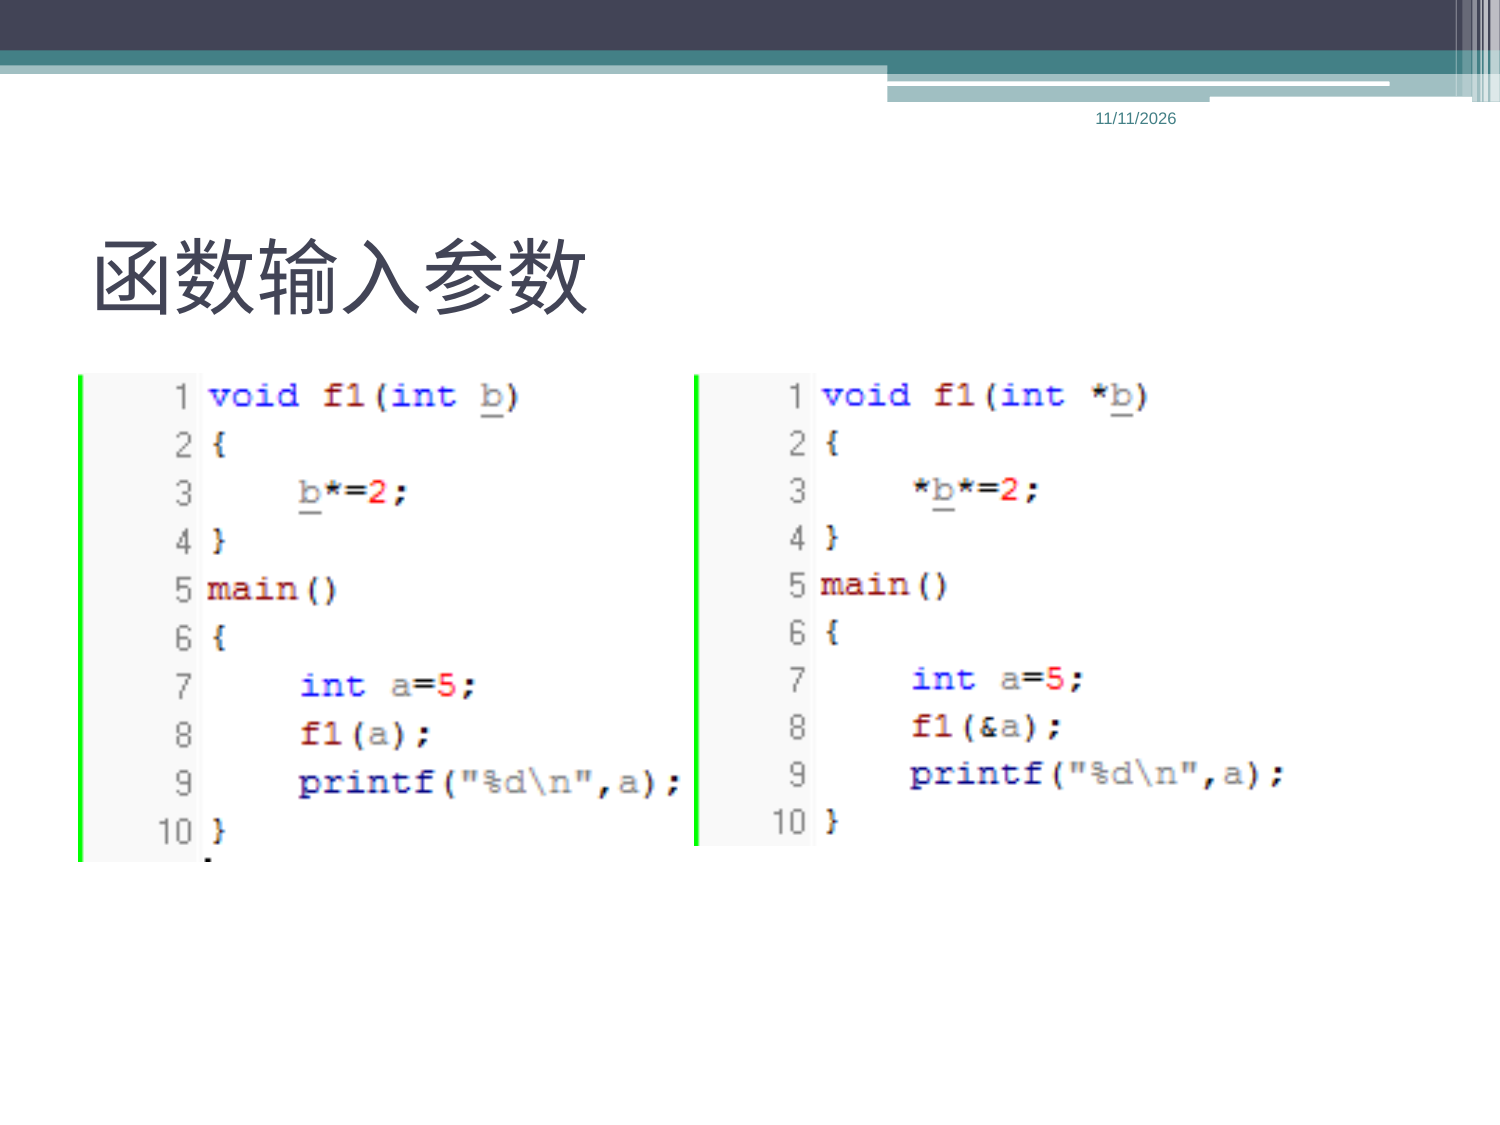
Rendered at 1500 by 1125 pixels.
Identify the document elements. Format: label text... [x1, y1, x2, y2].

picture [77, 373, 1443, 863]
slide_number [1080, 100, 1238, 176]
title 函数输入参数 [75, 187, 1425, 363]
